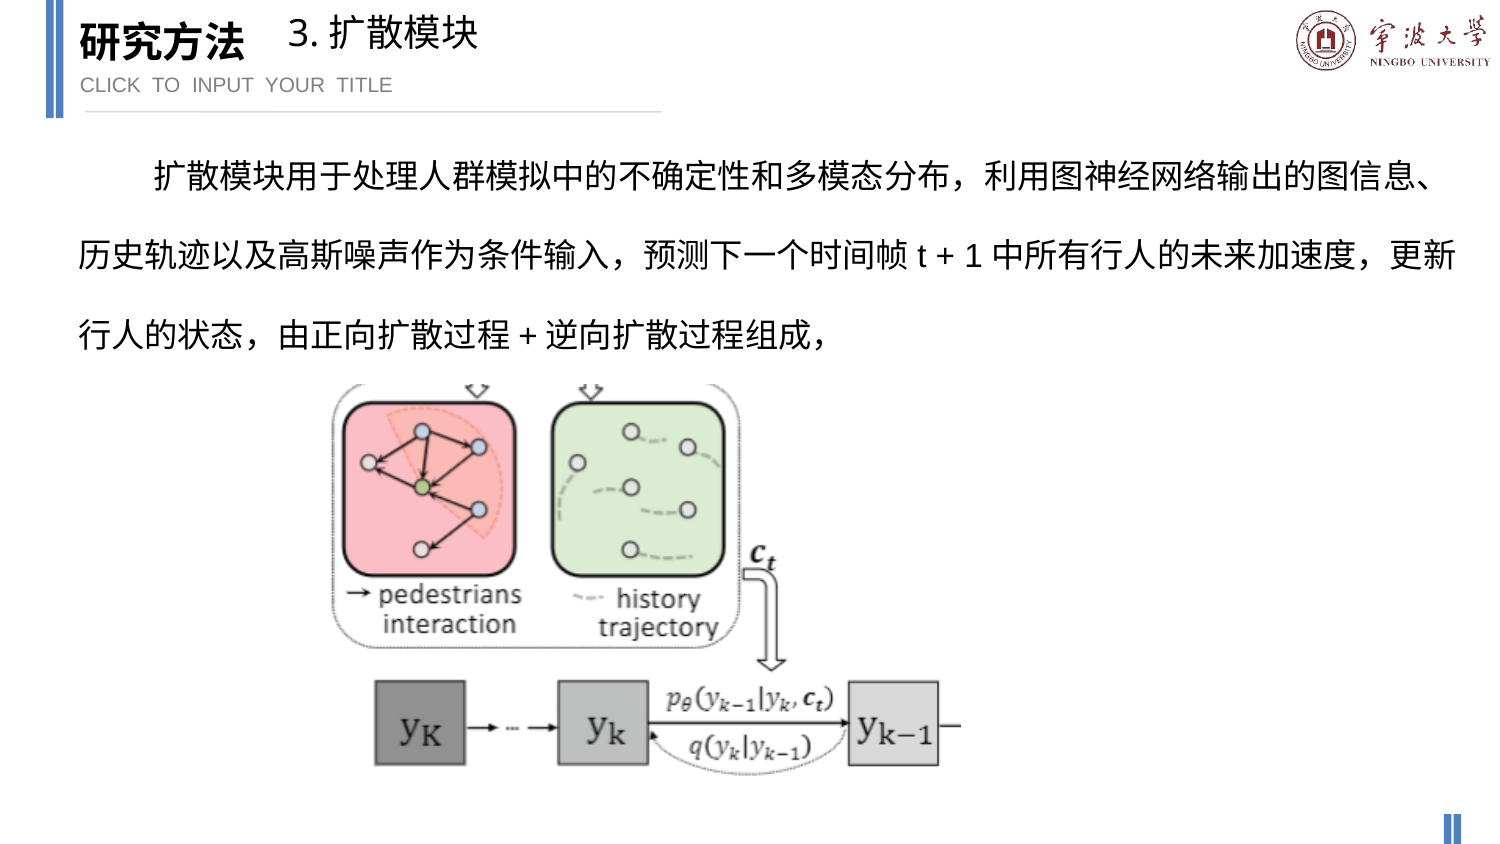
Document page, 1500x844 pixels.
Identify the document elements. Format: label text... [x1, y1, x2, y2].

picture [1281, 0, 1500, 84]
text_box [19, 244, 774, 327]
list CLICK TO INPUT YOUR TITLE [65, 84, 538, 106]
list 研究方法 [64, 8, 671, 84]
text_box 3.扩散模块 [273, 1, 1056, 62]
picture [299, 384, 961, 801]
